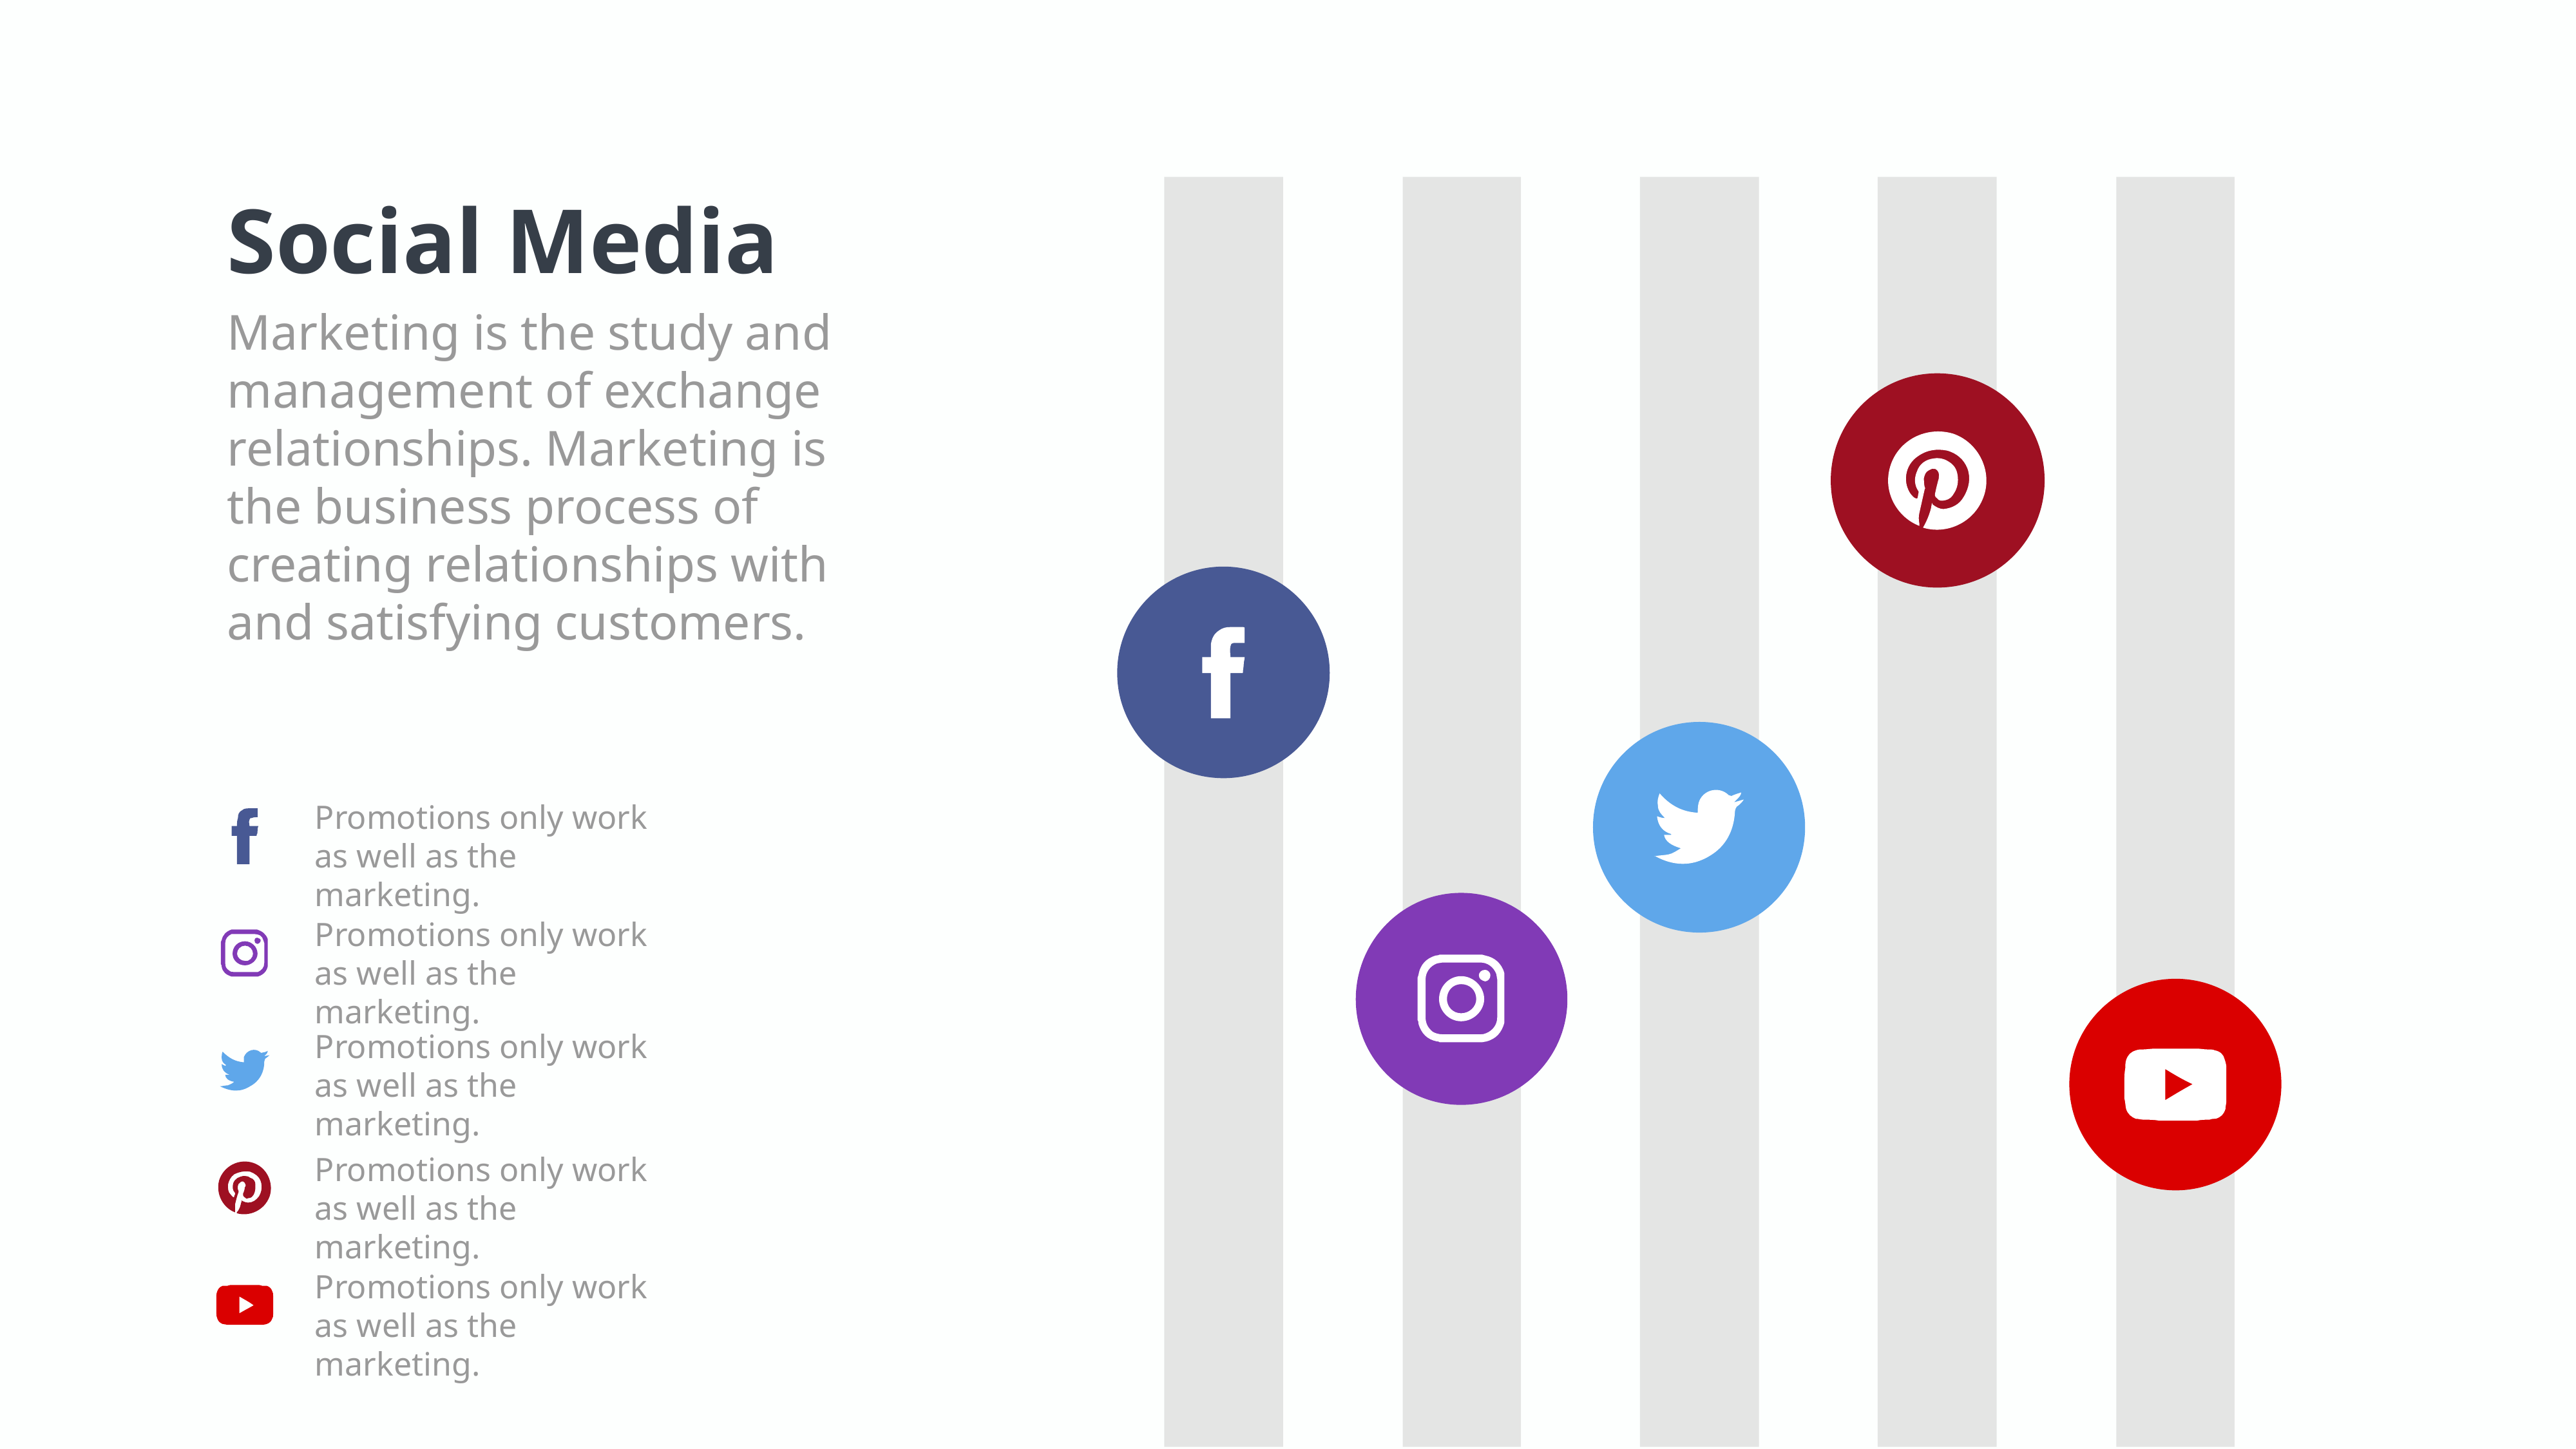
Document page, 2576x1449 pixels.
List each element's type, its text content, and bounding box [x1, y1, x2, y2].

text_box [1402, 1087, 1522, 1447]
text_box [220, 1050, 270, 1091]
text_box [1164, 176, 1283, 584]
text_box [1402, 176, 1522, 911]
text_box [2124, 1048, 2227, 1121]
text_box [1877, 570, 1997, 1447]
text_box Promotions only work as well as the marketing. [305, 791, 694, 909]
text_box [1355, 893, 1568, 1105]
text_box [1438, 976, 1485, 1021]
text_box Promotions only work as well as the marketing. [305, 909, 694, 1021]
text_box [1117, 566, 1330, 779]
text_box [217, 180, 899, 658]
text_box [216, 1285, 274, 1325]
text_box [1888, 431, 1987, 530]
text_box [1478, 969, 1491, 981]
text_box [2116, 1173, 2235, 1447]
text_box [2116, 176, 2235, 996]
text_box [1877, 176, 1997, 392]
text_box [1639, 176, 1759, 739]
text_box [1164, 761, 1283, 1447]
text_box Promotions only work as well as the marketing. [305, 1021, 694, 1144]
text_box [2069, 978, 2282, 1191]
text_box [231, 808, 259, 864]
text_box [220, 929, 268, 977]
text_box [1592, 721, 1806, 933]
text_box [1202, 627, 1245, 719]
text_box Promotions only work as well as the marketing. [305, 1144, 694, 1262]
text_box [1639, 915, 1759, 1447]
text_box [1831, 373, 2045, 588]
text_box [1654, 790, 1744, 864]
text_box [254, 938, 261, 944]
text_box Promotions only work as well as the marketing. [305, 1262, 694, 1388]
text_box [1417, 954, 1505, 1043]
text_box [218, 1161, 271, 1215]
text_box [233, 941, 258, 965]
